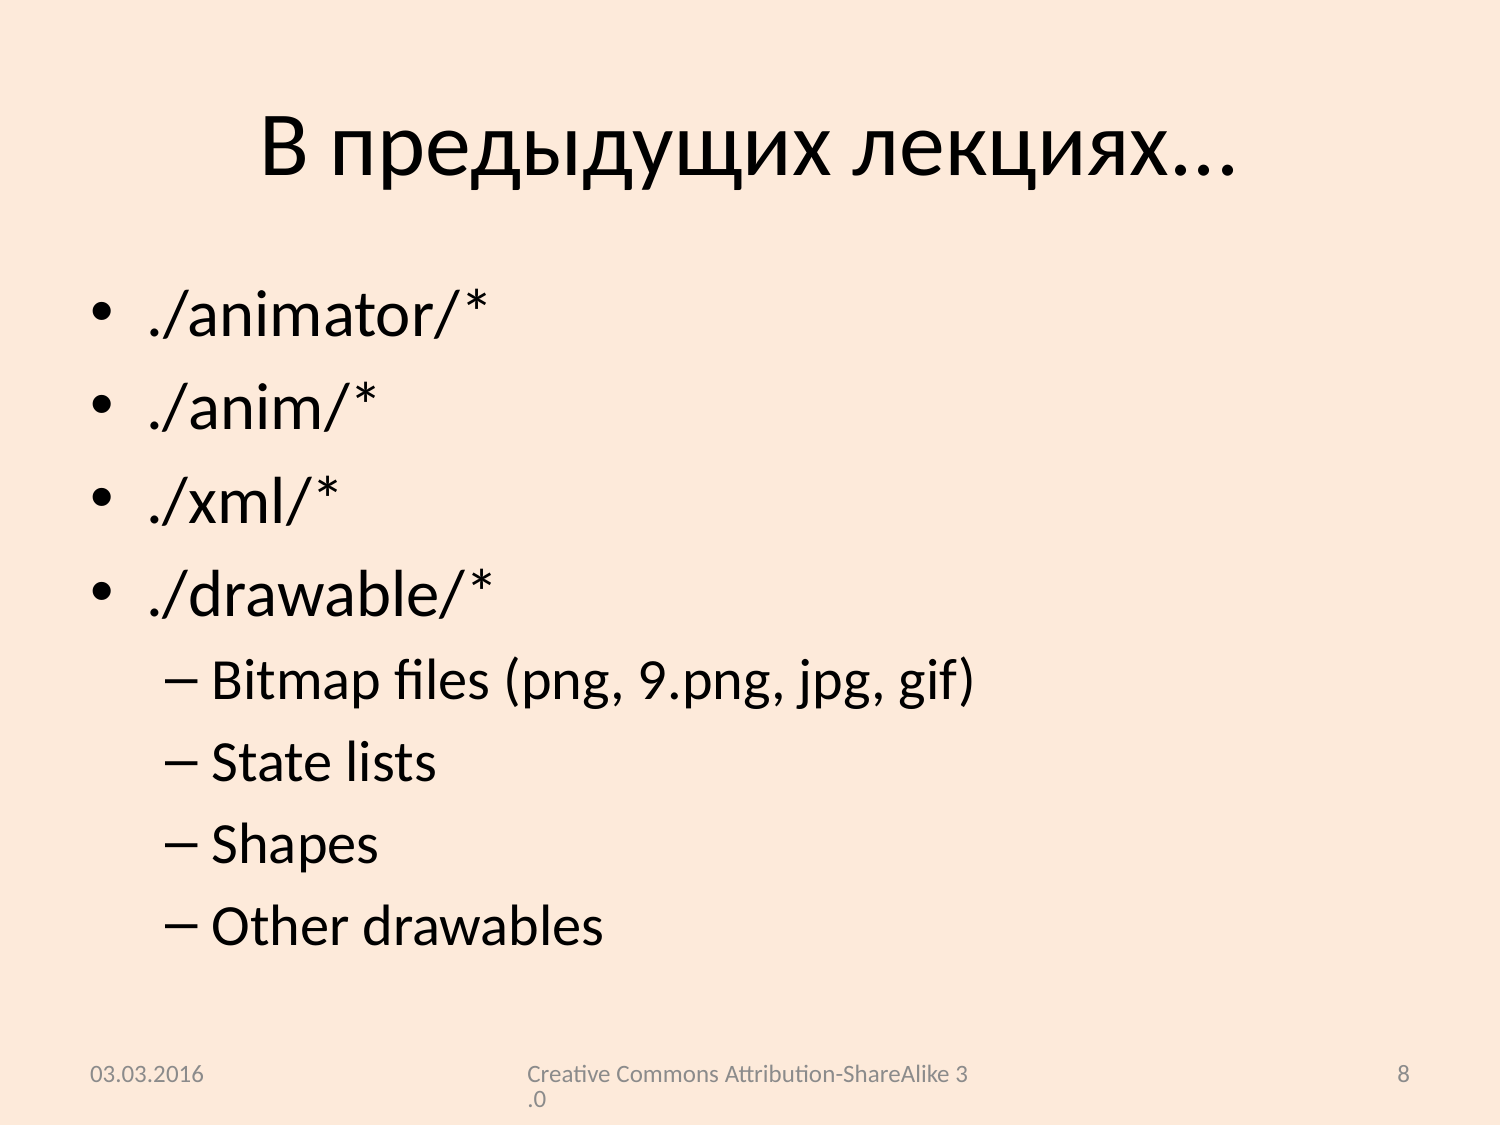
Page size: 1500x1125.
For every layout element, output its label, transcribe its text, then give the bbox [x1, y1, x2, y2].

slide_number 8 [1074, 1042, 1425, 1103]
title В предыдущих лекциях... [74, 44, 1426, 233]
footer Creative Commons Attribution-ShareAlike 3.0 [512, 1042, 988, 1103]
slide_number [75, 1042, 425, 1103]
list ./animator/* ./anim/* ./xml/* ./drawable/* Bitmap files (png, 9.png, jpg, gif) State lists Shapes Other drawables [74, 262, 1426, 1006]
